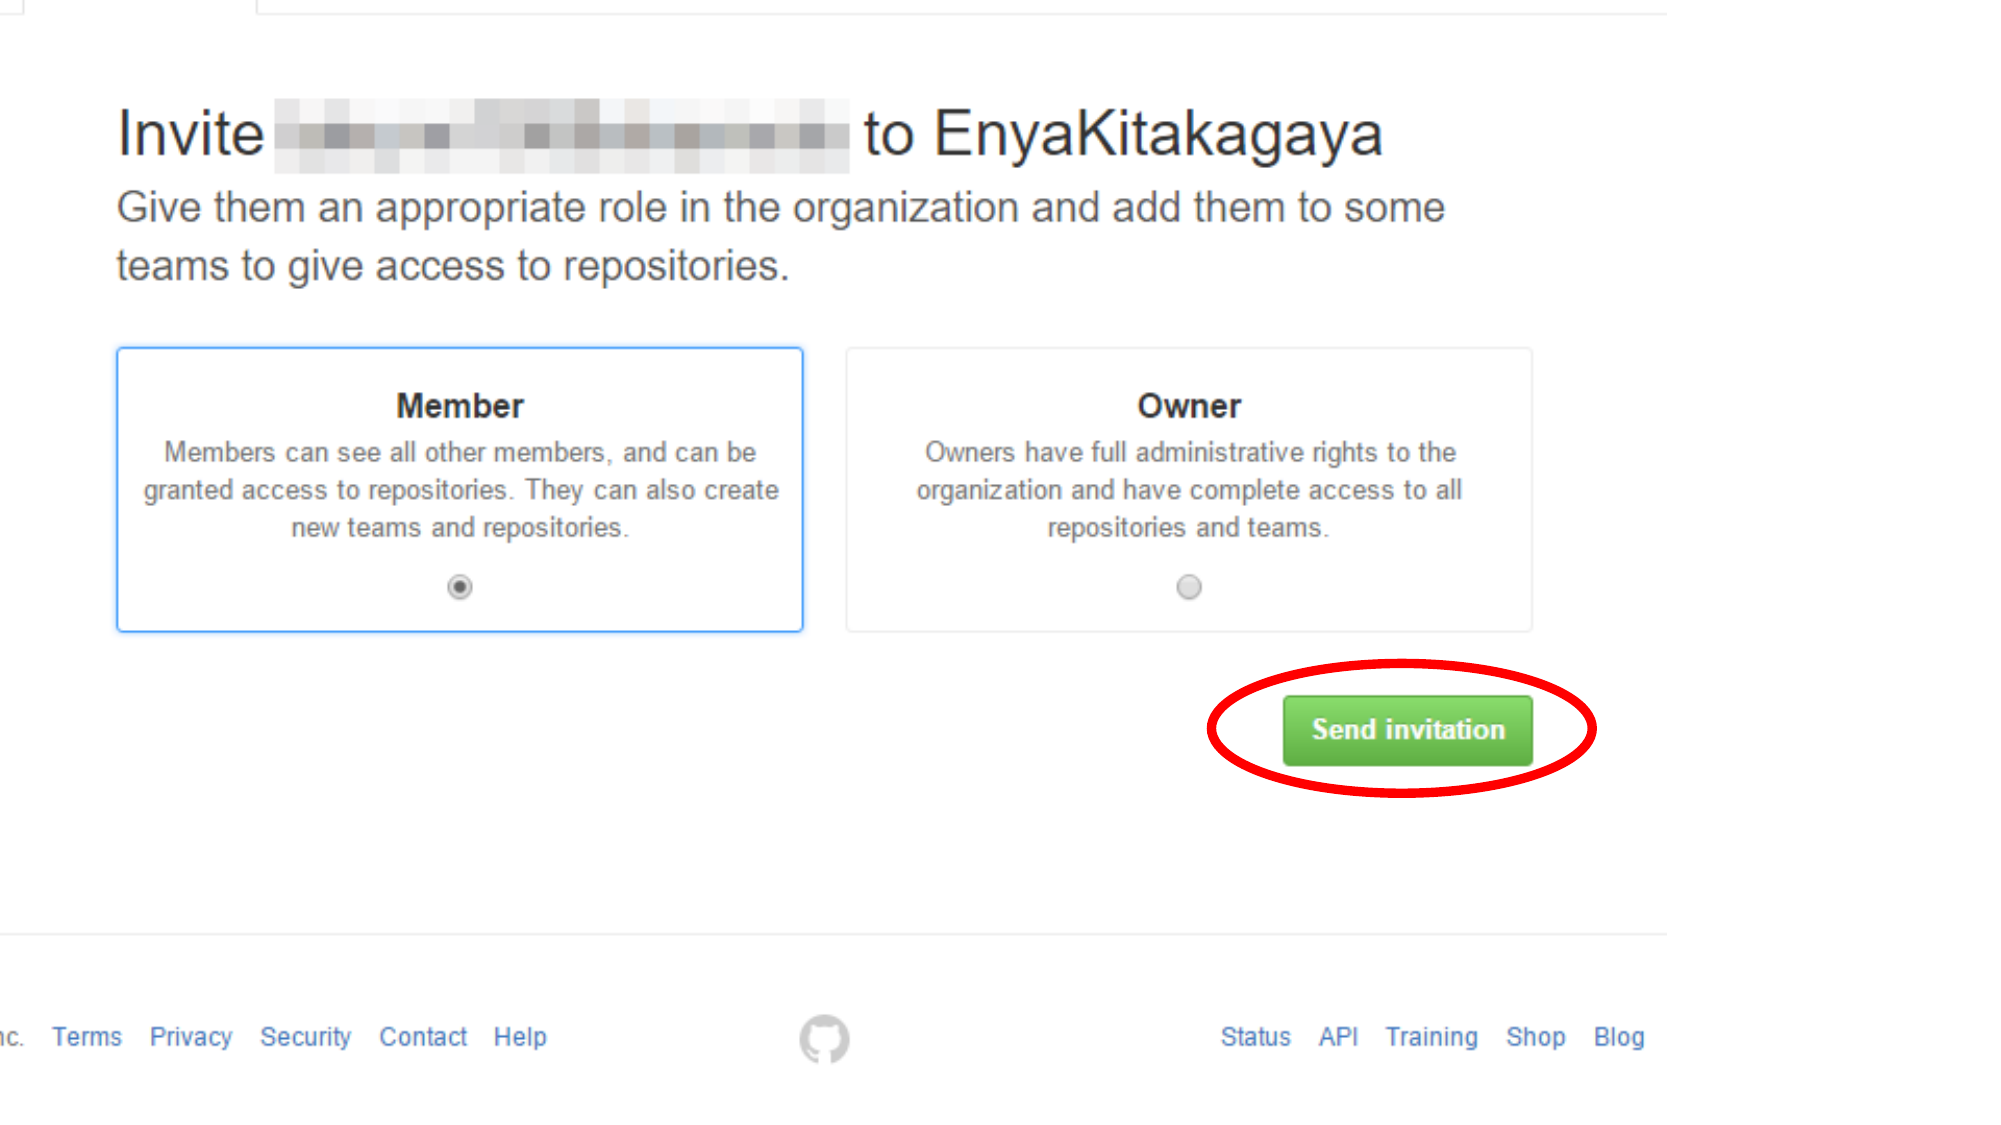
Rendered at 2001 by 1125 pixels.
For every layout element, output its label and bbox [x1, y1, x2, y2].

picture [0, 0, 1667, 1111]
